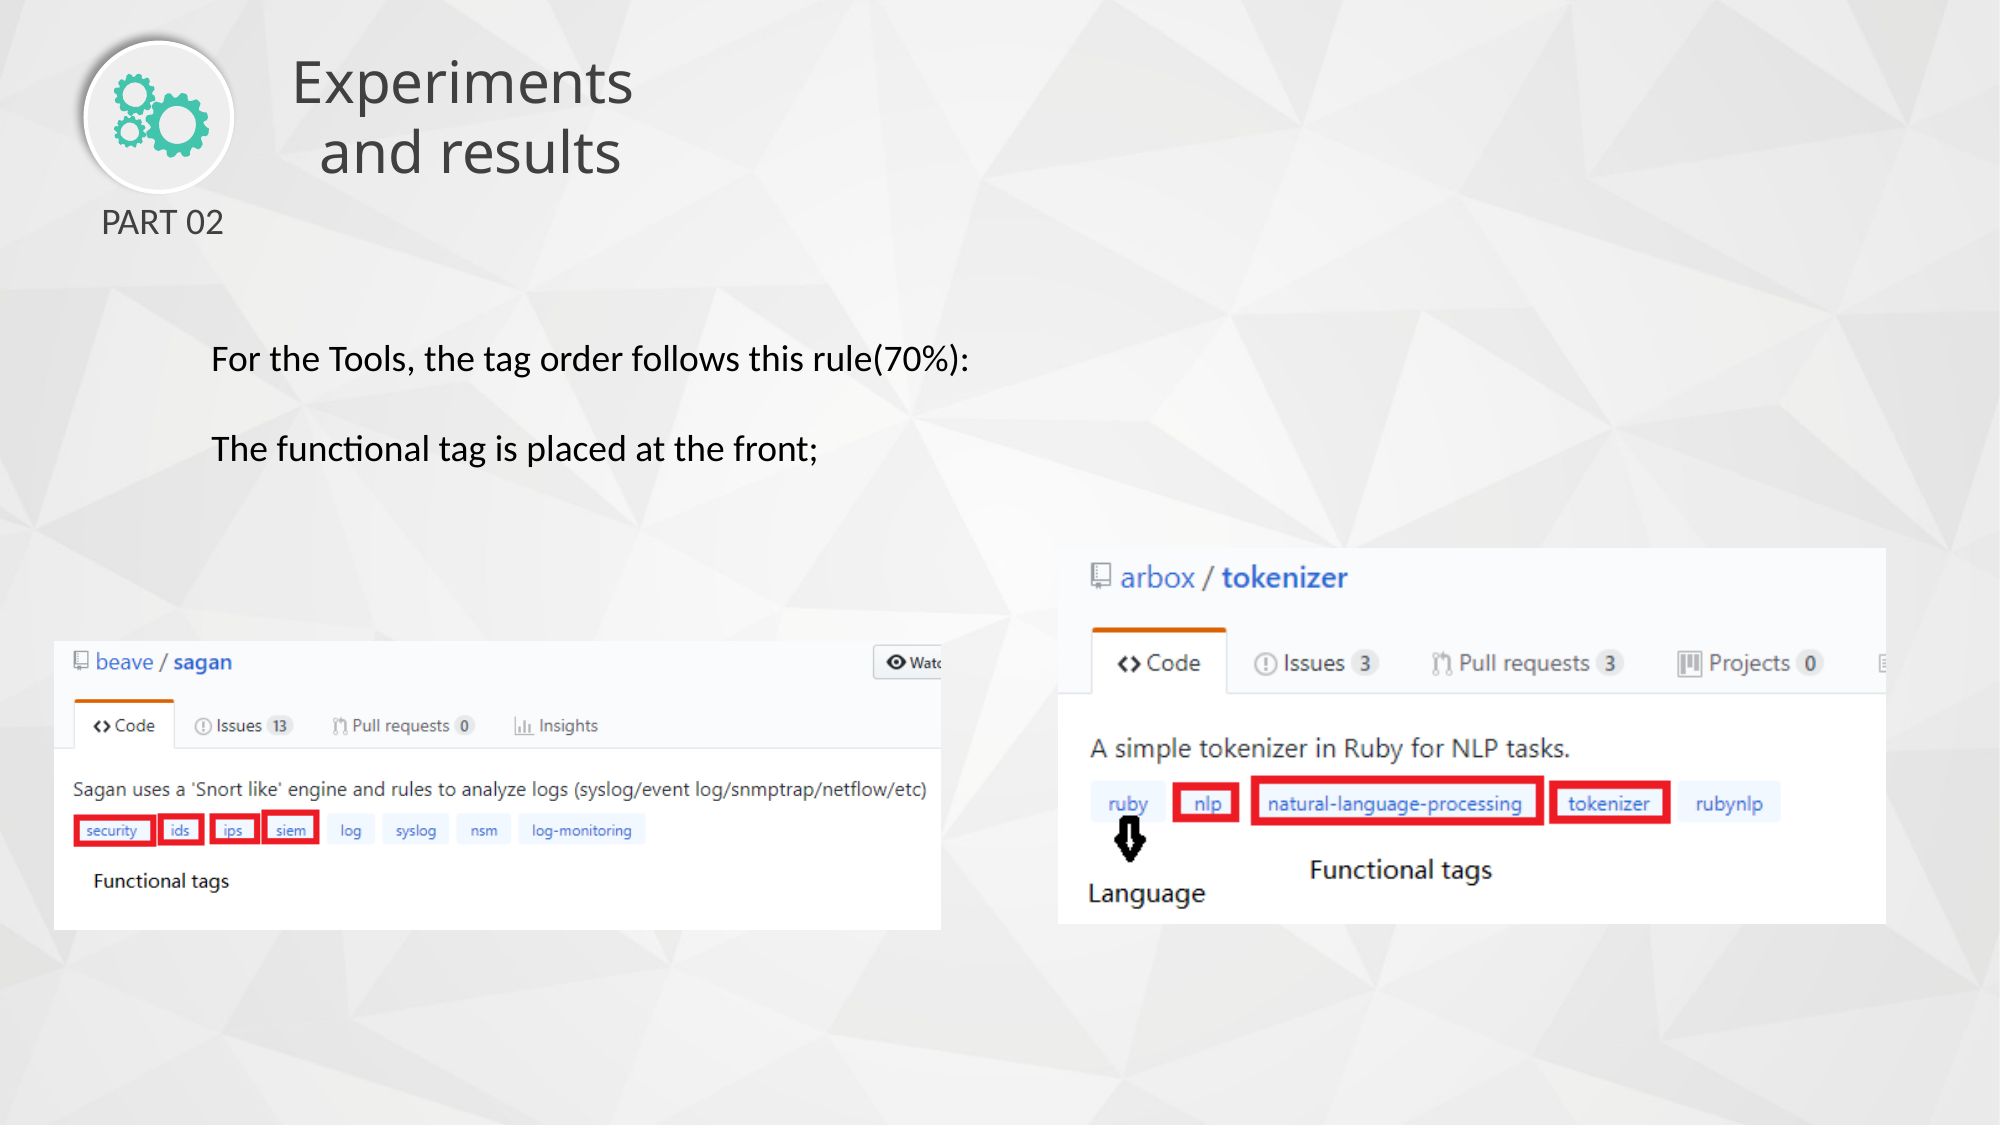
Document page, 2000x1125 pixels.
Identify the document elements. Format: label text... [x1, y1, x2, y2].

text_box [85, 42, 233, 193]
picture [0, 0, 2000, 1125]
text_box PART 02 [86, 189, 248, 249]
text_box Experiments and results [207, 37, 735, 193]
text_box For the Tools, the tag order follows this rule(70%): The functional tag is placed at the front; [196, 326, 1733, 476]
